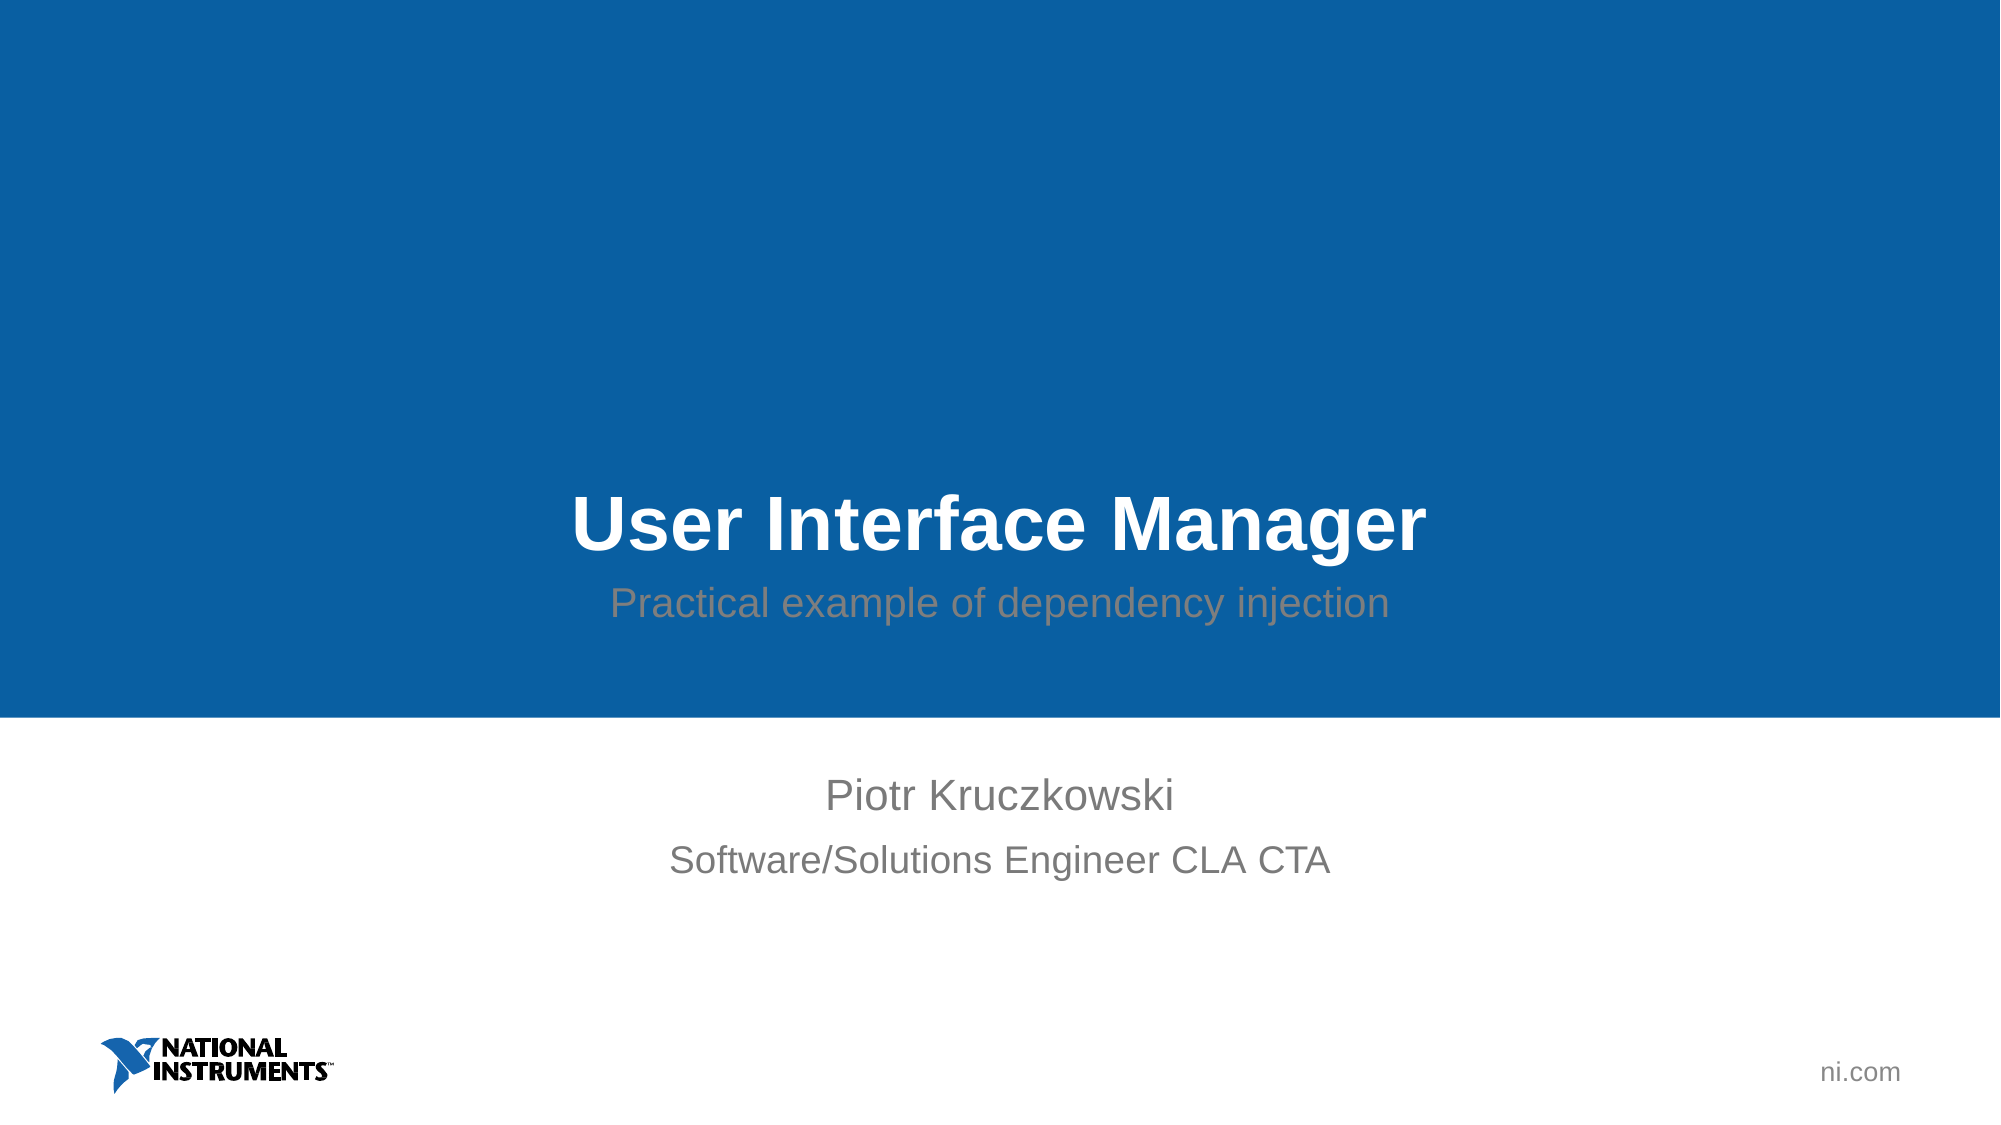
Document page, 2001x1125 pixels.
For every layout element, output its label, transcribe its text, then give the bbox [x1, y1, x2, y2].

text_box [134, 1037, 160, 1063]
text_box [113, 1059, 129, 1094]
text_box ni.com [1818, 1054, 1905, 1087]
text_box [0, 0, 2000, 718]
text_box Piotr Kruczkowski Software/Solutions Engineer CLA CTA [667, 766, 1332, 881]
text_box [225, 1062, 242, 1081]
text_box [281, 1062, 298, 1081]
text_box [314, 1061, 328, 1081]
text_box [162, 1062, 179, 1081]
text_box [238, 1038, 255, 1057]
text_box [179, 1038, 199, 1057]
text_box [179, 1061, 192, 1081]
text_box [244, 1062, 267, 1081]
text_box [219, 1038, 238, 1057]
title User Interface Manager Practical example of dependency injection [568, 473, 1432, 662]
text_box [100, 1037, 151, 1075]
text_box [209, 1062, 226, 1081]
text_box [137, 1043, 151, 1056]
text_box [255, 1038, 275, 1057]
text_box [162, 1038, 179, 1057]
